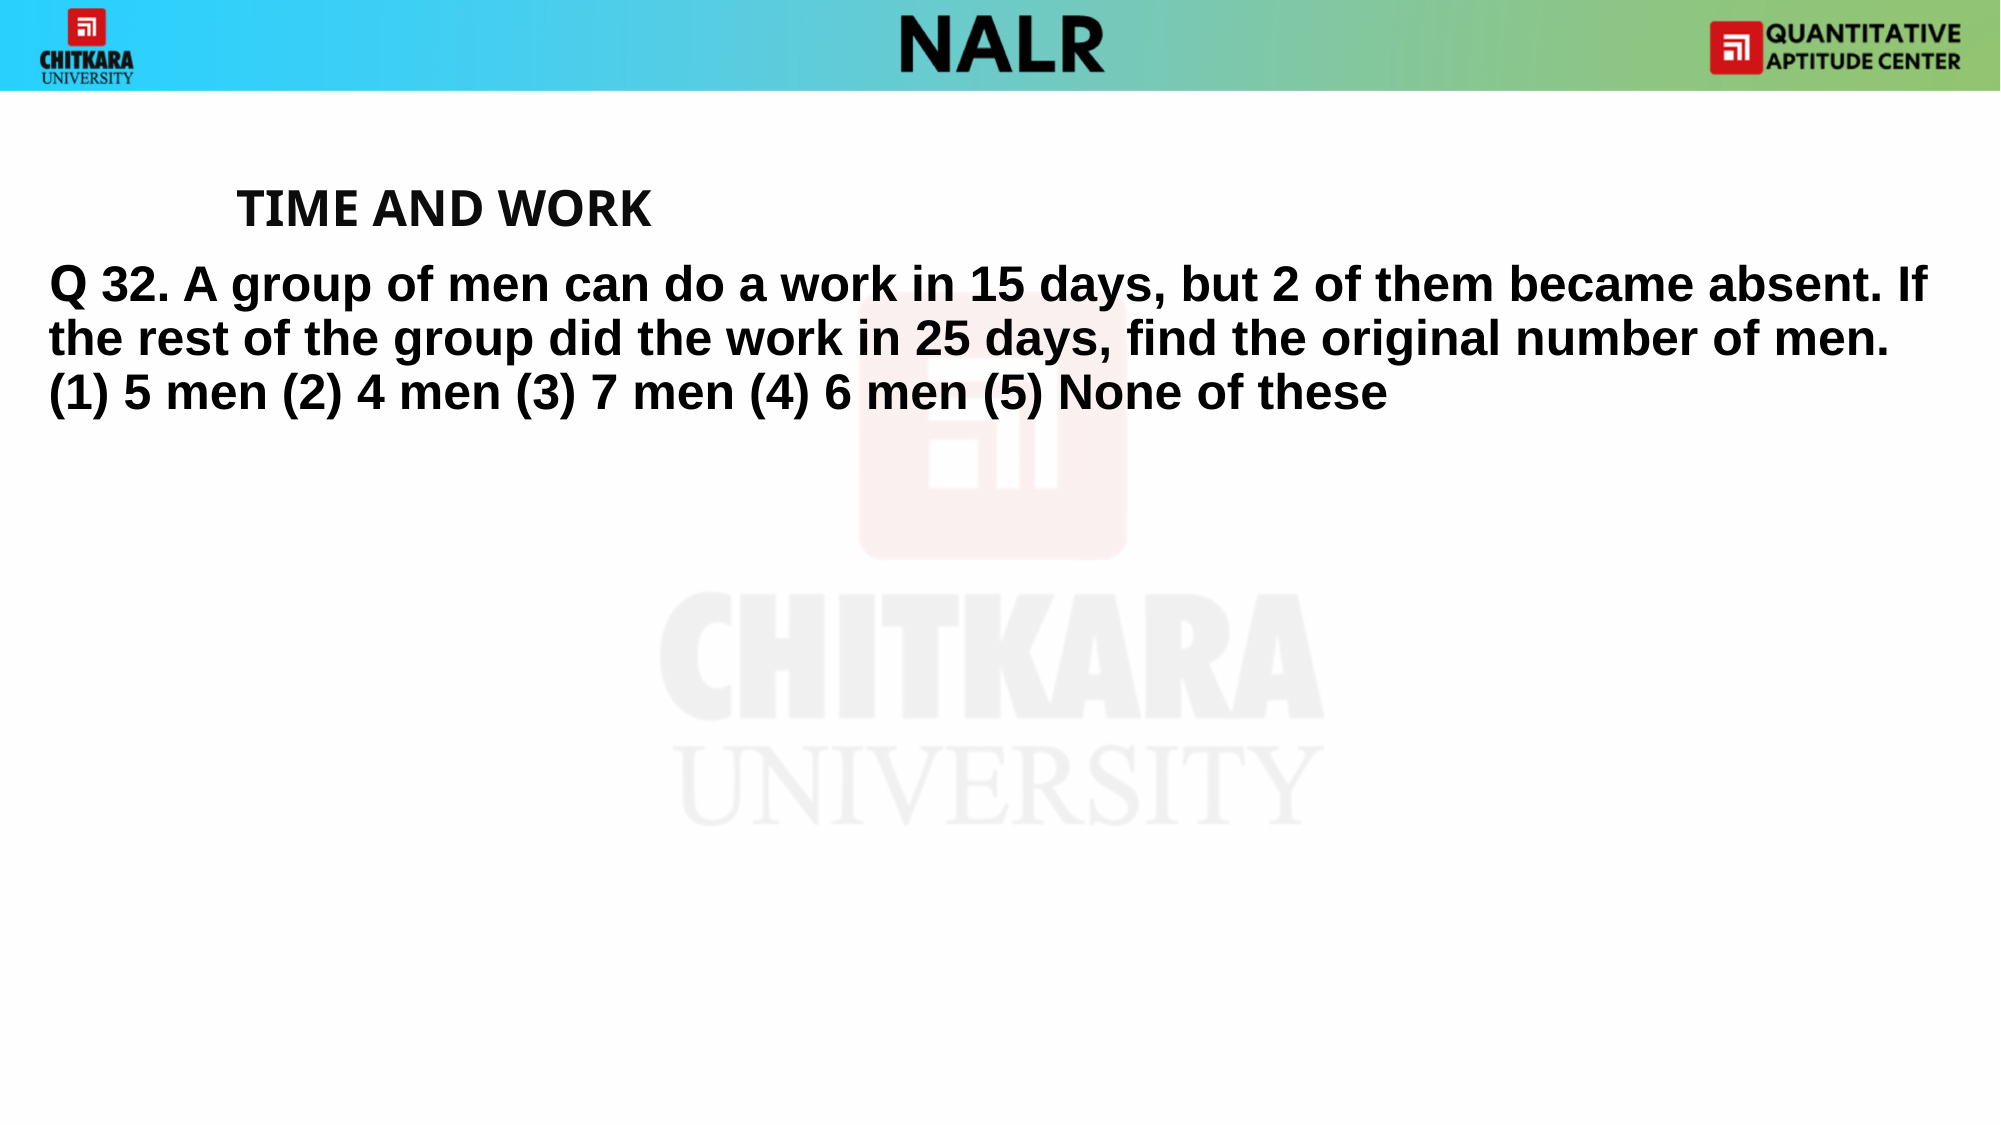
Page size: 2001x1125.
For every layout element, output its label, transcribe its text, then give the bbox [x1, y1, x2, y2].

title [41, 31, 1959, 142]
picture [0, 0, 2001, 1125]
list TIME AND WORK Q 32. A group of men can do a work in 15 days, but 2 of them became absent. If the rest of the group did the work in 25 days, find the original number of men. (1) 5 men (2) 4 men (3) 7 men (4) 6 men (5) None of these [33, 175, 1959, 1053]
